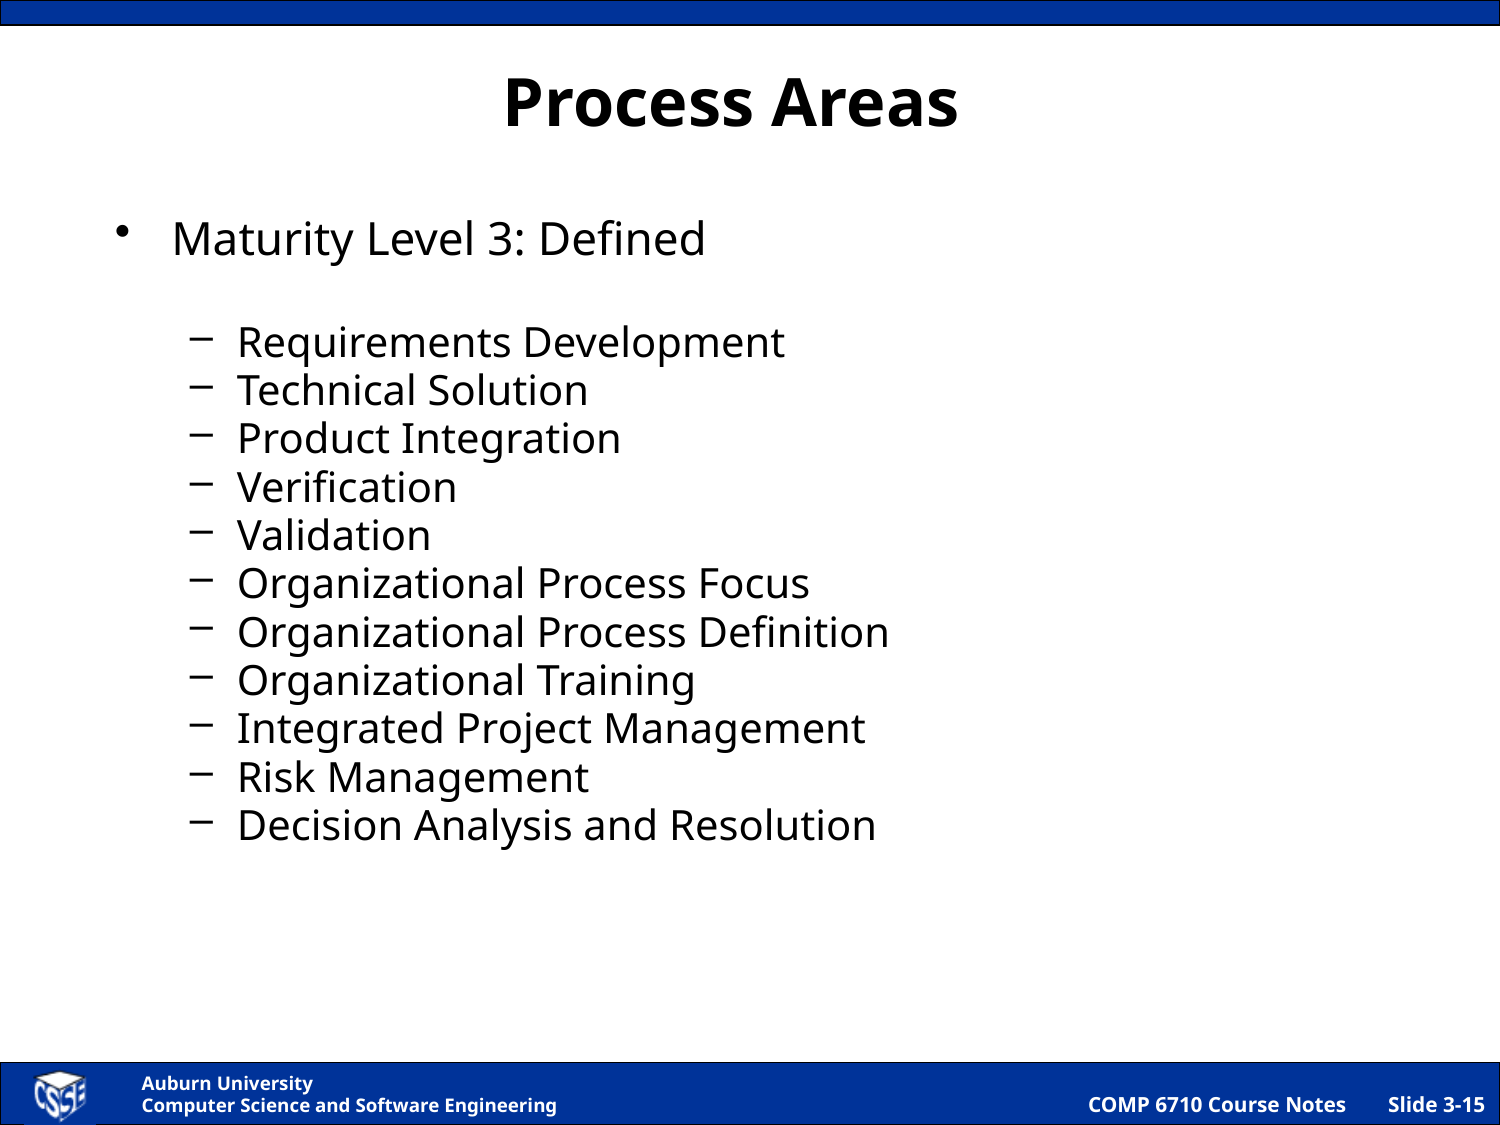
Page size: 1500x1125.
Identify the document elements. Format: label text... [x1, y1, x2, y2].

list Maturity Level 3: Defined Requirements Development Technical Solution Product Integration Verification Validation Organizational Process Focus Organizational Process Definition Organizational Training Integrated Project Management Risk Management Decision Analysis and Resolution [99, 212, 1413, 1001]
title Process Areas [99, 37, 1363, 163]
picture [24, 1066, 96, 1125]
